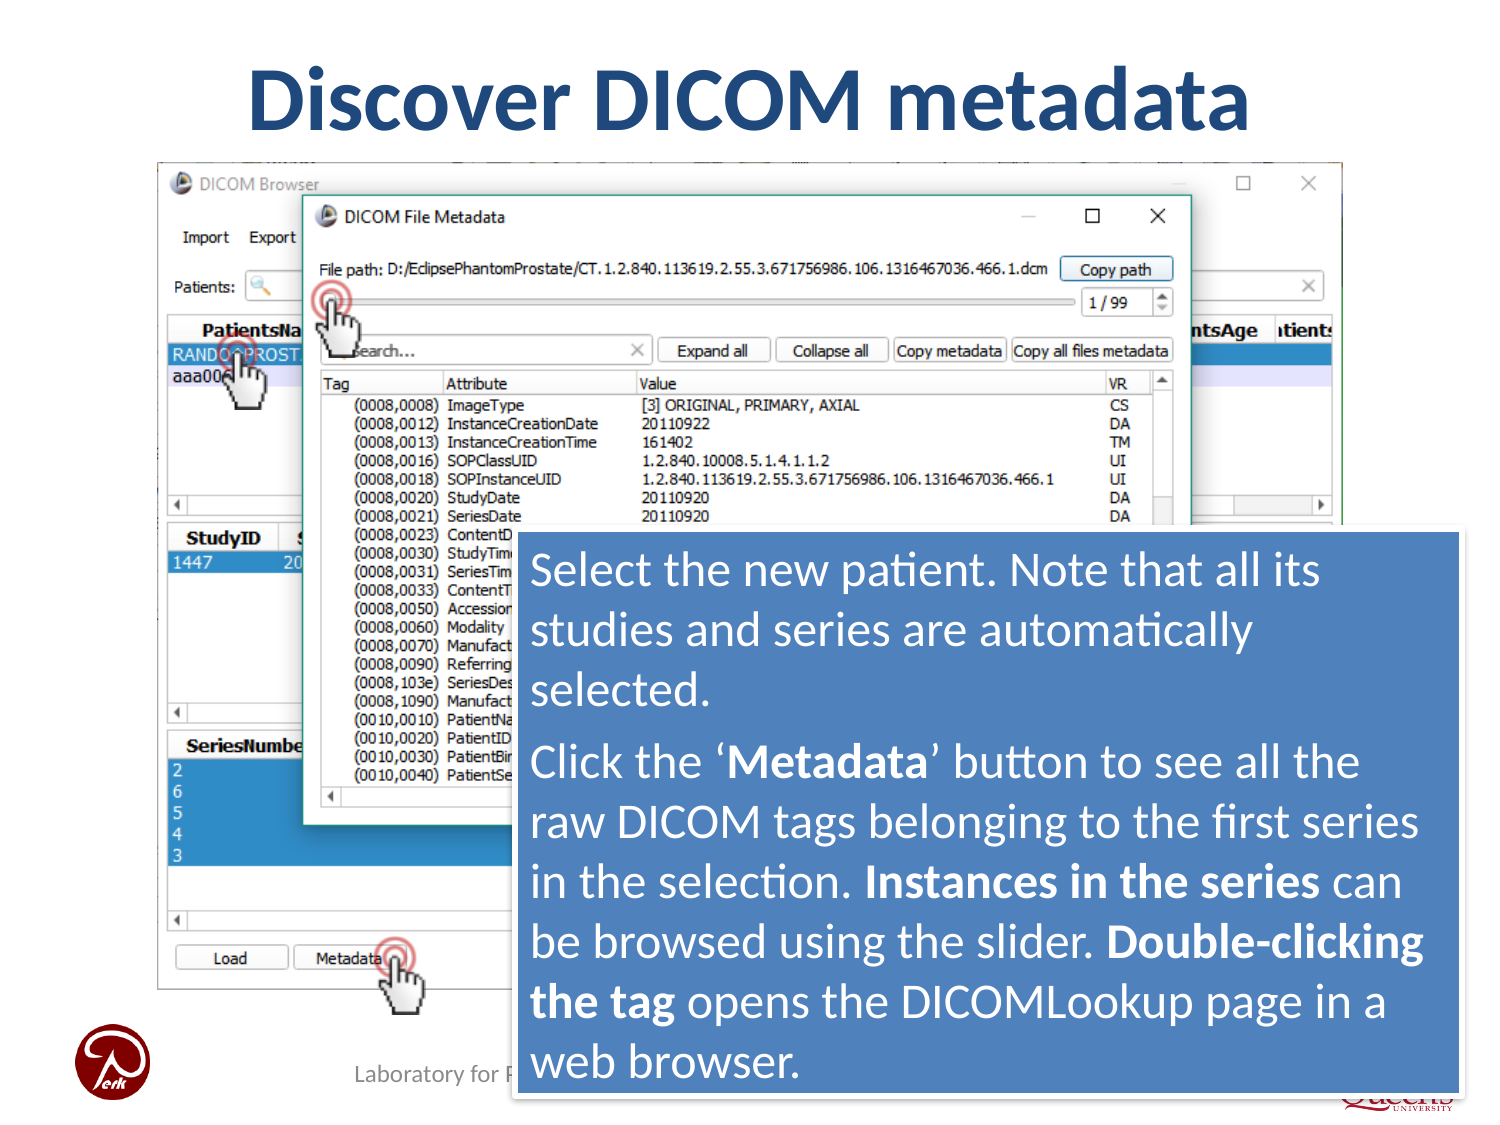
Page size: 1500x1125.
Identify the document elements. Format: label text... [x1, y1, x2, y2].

text_box Select the new patient. Note that all its studies and series are automatically selected. Click the ‘Metadata’ button to see all the raw DICOM tags belonging to the first series in the selection. Instances in the series can be browsed using the slider. Double-clicking the tag opens the DICOMLookup page in a web browser. [512, 525, 1465, 1099]
picture [1339, 1099, 1453, 1111]
picture [157, 162, 1343, 1015]
footer Laboratory for Percutaneous Surgery – Copyright © Queen’s University, 2019 [312, 1042, 510, 1103]
picture [75, 1024, 150, 1100]
title Discover DICOM metadata [74, 0, 1426, 188]
